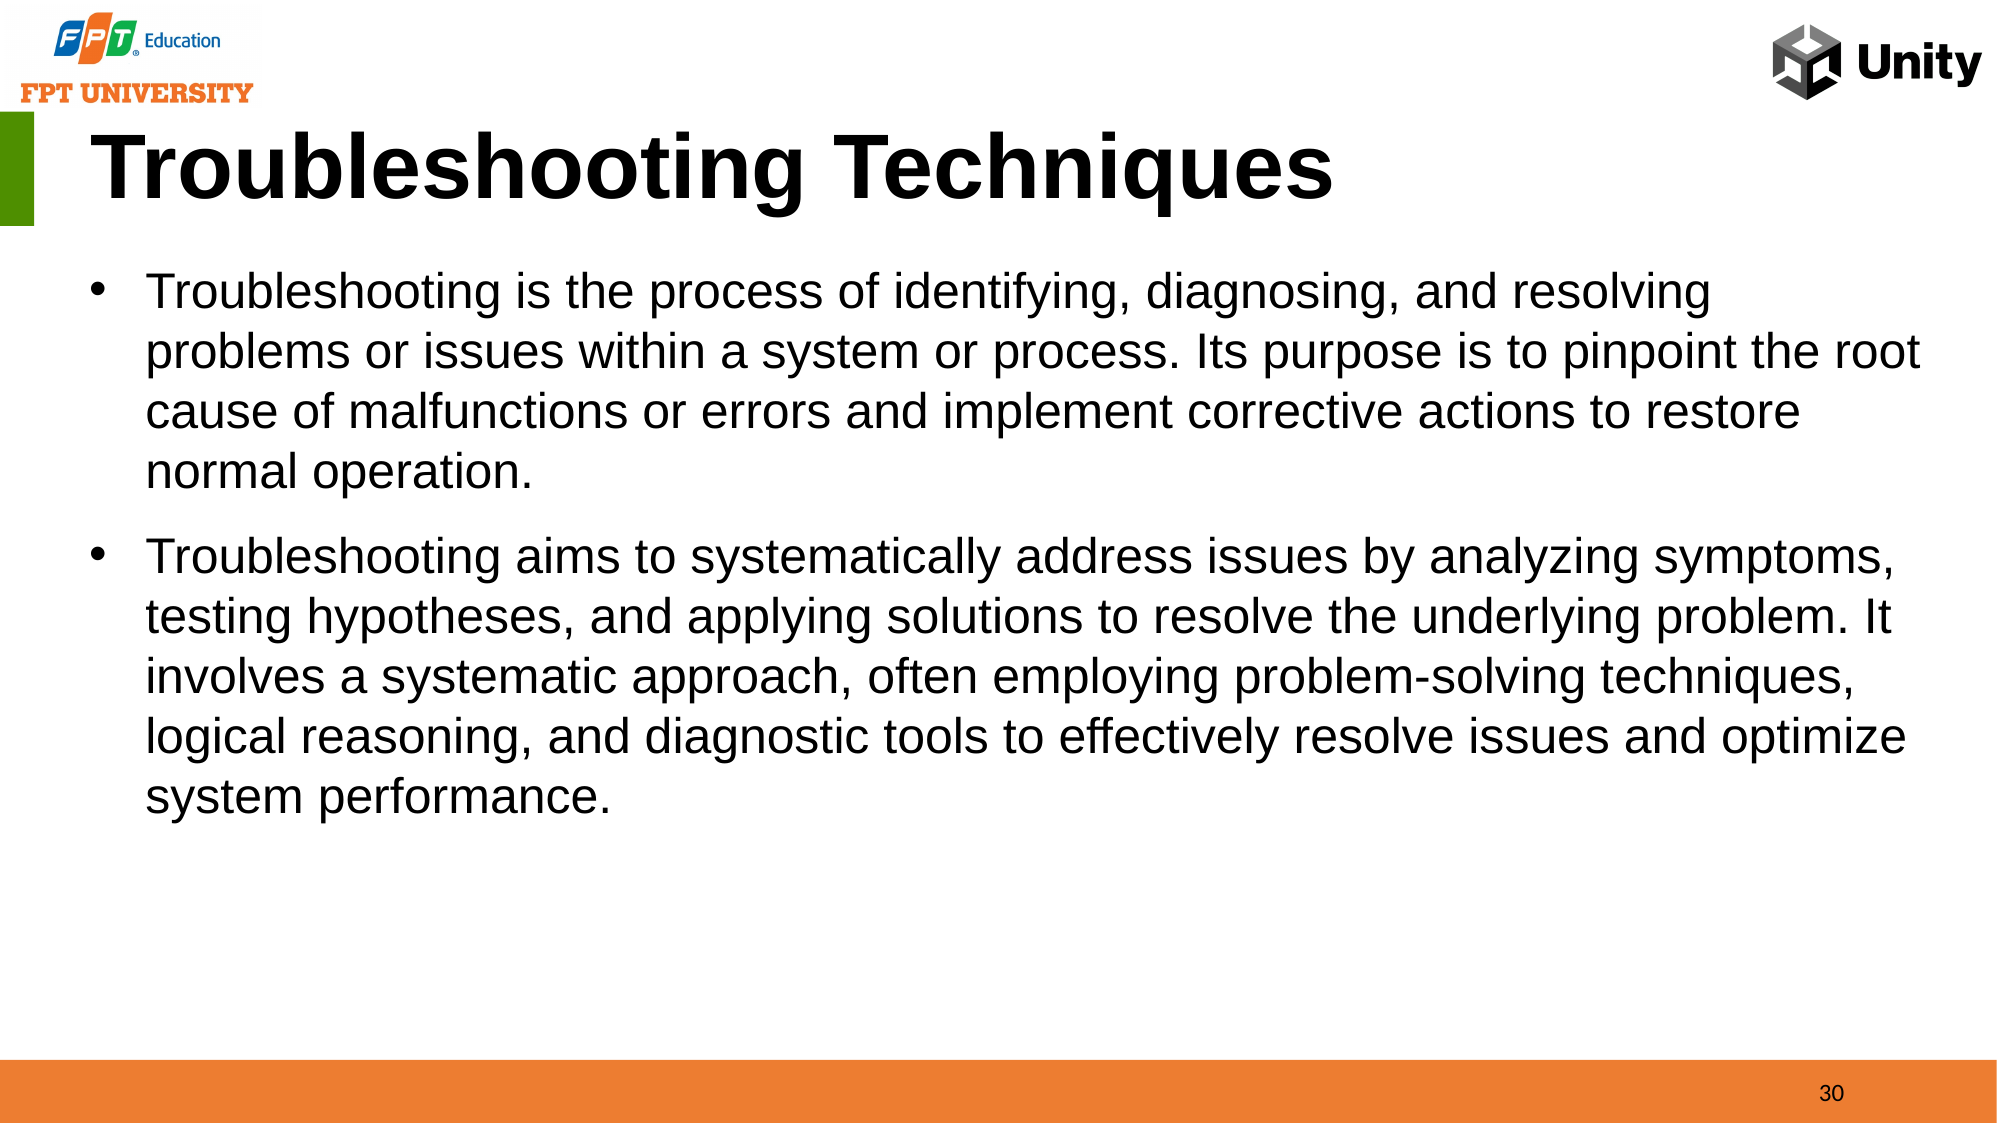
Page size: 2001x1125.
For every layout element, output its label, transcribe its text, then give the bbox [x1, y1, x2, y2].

slide_number 30 [1412, 1063, 1860, 1121]
picture [4, 4, 262, 108]
picture [1765, 0, 1991, 125]
text_box Troubleshooting Techniques [37, 111, 1974, 226]
text_box Troubleshooting is the process of identifying, diagnosing, and resolving problems or issues within a system or process. Its purpose is to pinpoint the root cause of malfunctions or errors and implement corrective actions to restore normal operation. Troubleshooting aims to systematically address issues by analyzing symptoms, testing hypotheses, and applying solutions to resolve the underlying problem. It involves a systematic approach, often employing problem-solving techniques, logical reasoning, and diagnostic tools to effectively resolve issues and optimize system performance. [74, 250, 1937, 1039]
